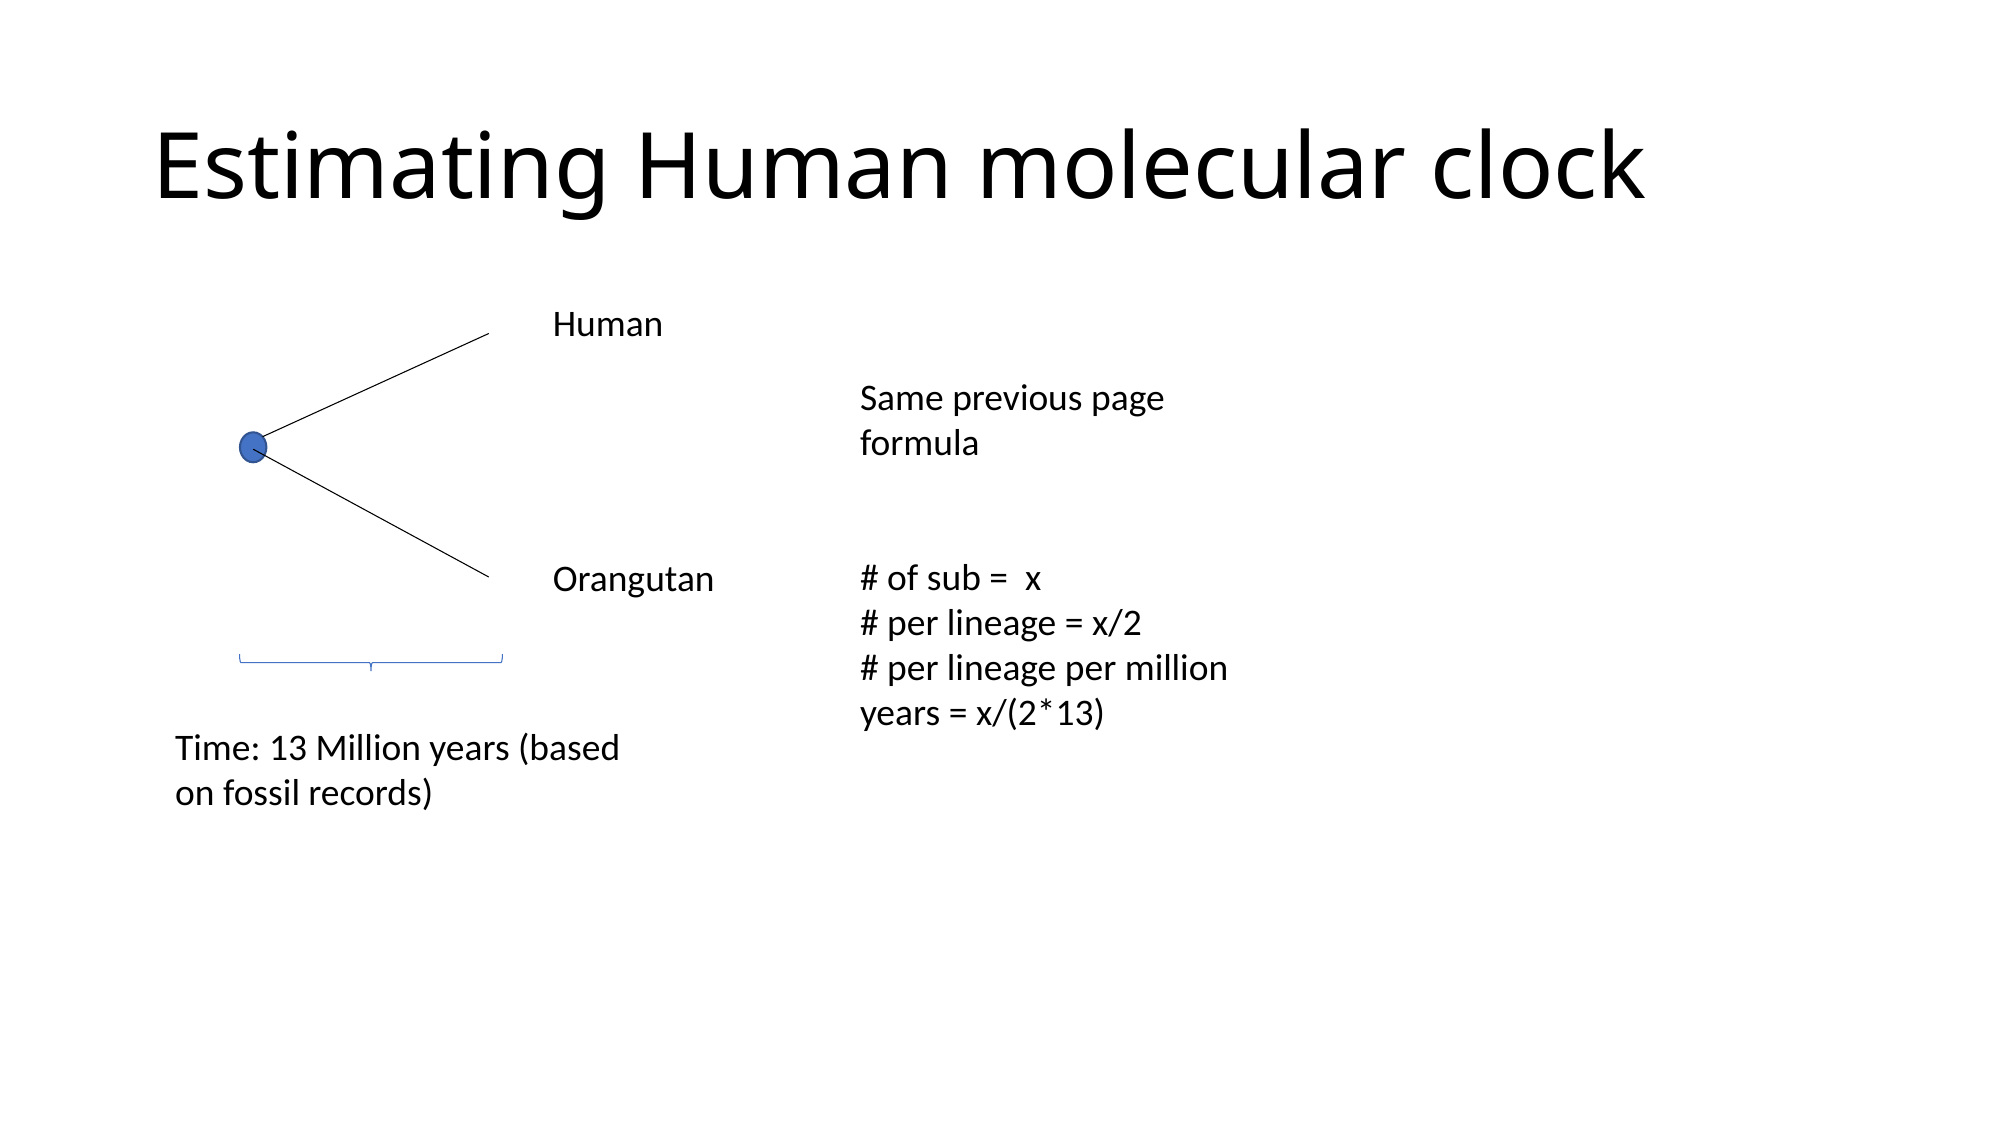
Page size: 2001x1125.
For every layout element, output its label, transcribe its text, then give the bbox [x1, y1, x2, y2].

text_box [262, 333, 489, 437]
text_box Same previous page formula # of sub = x # per lineage = x/2 # per lineage per million years = x/(2*13) [845, 365, 1255, 741]
text_box Time: 13 Million years (based on fossil records) [160, 715, 644, 821]
title Estimating Human molecular clock [137, 59, 1863, 278]
text_box [238, 431, 268, 464]
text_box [253, 449, 489, 577]
text_box Human [538, 291, 883, 351]
text_box [238, 654, 503, 672]
text_box Orangutan [538, 546, 845, 607]
